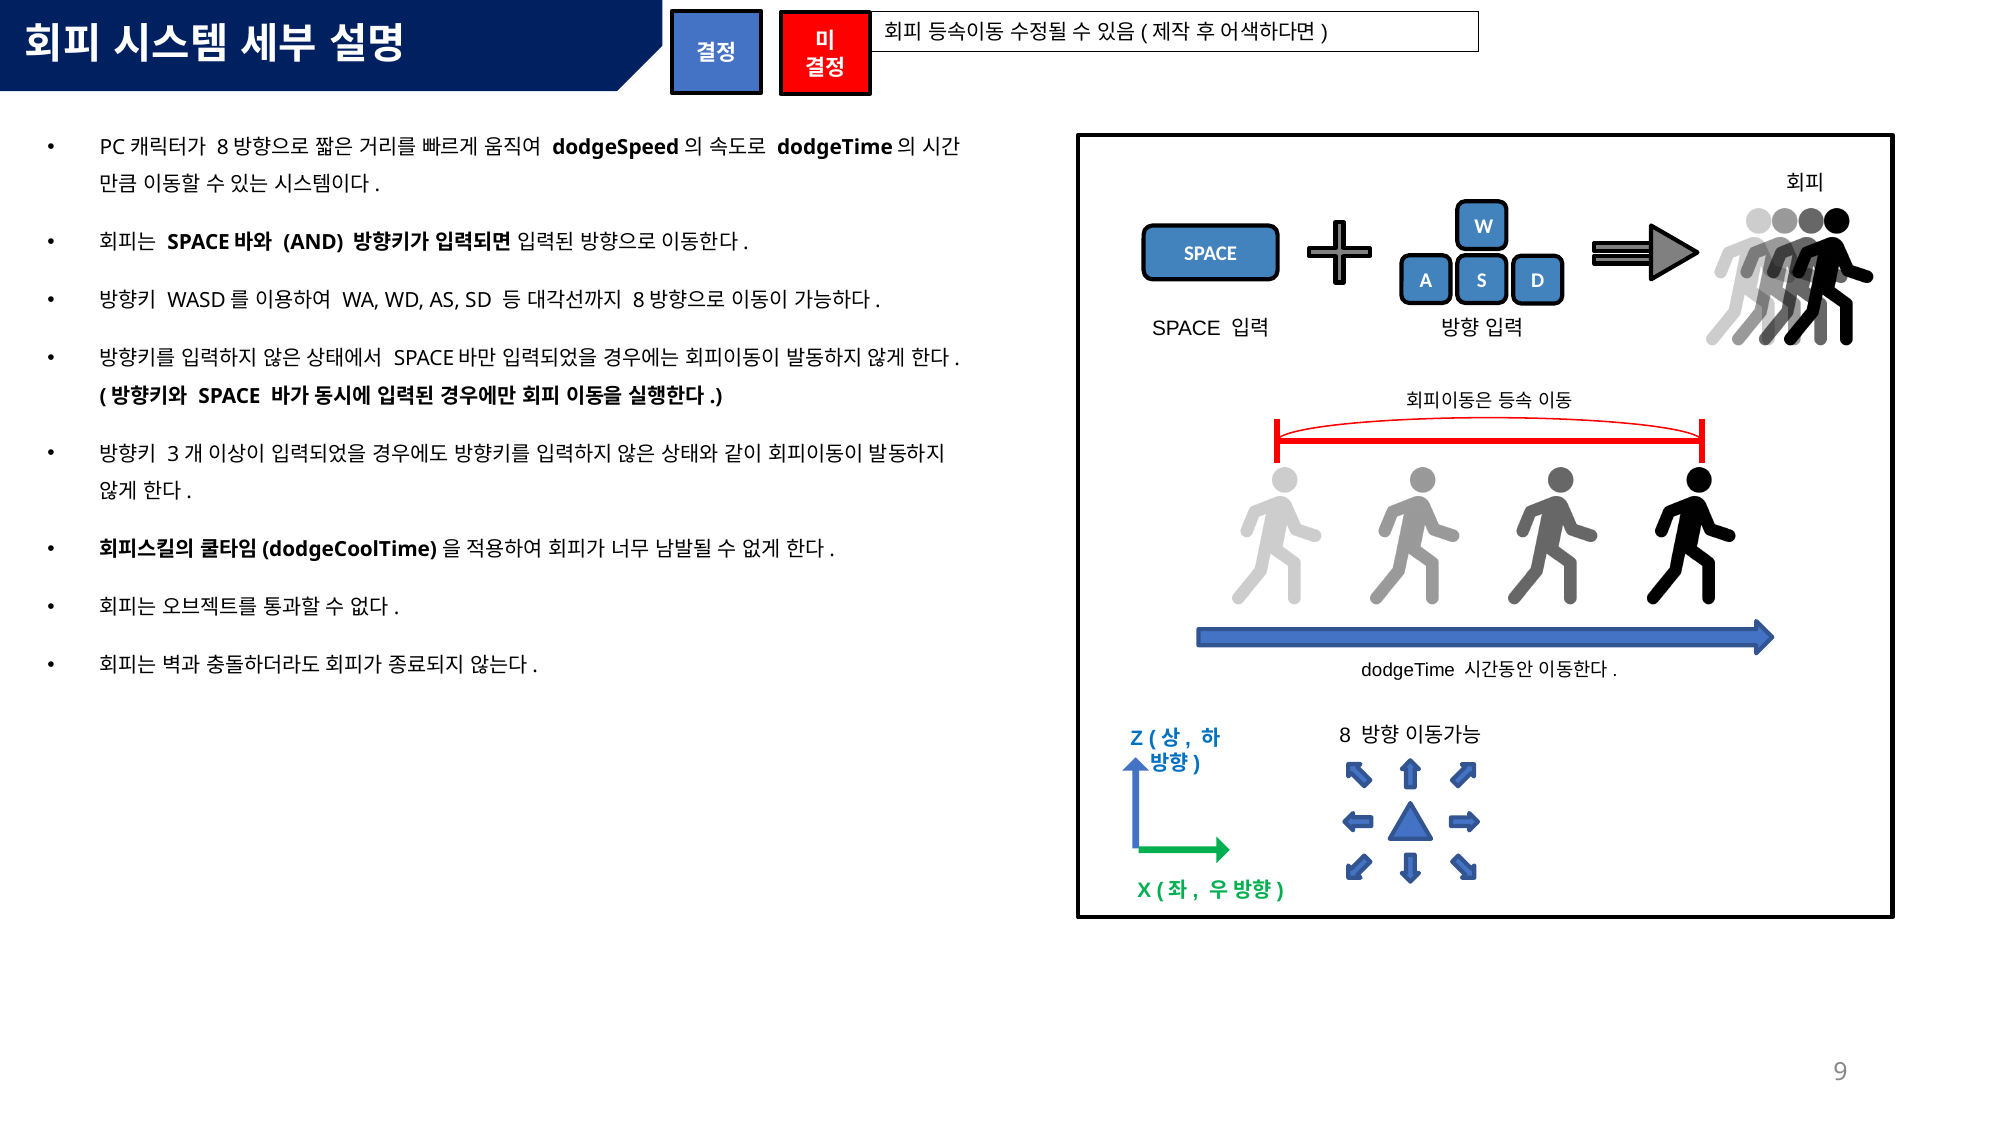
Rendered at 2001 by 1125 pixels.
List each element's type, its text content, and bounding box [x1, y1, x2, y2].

text_box 결정 [670, 9, 763, 95]
text_box [1076, 356, 1895, 919]
list PC캐릭터가 8방향으로 짧은 거리를 빠르게 움직여 dodgeSpeed의 속도로 dodgeTime의 시간 만큼 이동할 수 있는 시스템이다. 회피는 SPACE바와 (AND) 방향키가 입력되면 입력된 방향으로 이동한다. 방향키 WASD를 이용하여 WA, WD, AS, SD 등 대각선까지 8방향으로 이동이 가능하다. 방향키를 입력하지 않은 상태에서 SPACE바만 입력되었을 경우에는 회피이동이 발동하지 않게 한다. (방향키와 SPACE 바가 동시에 입력된 경우에만 회피 이동을 실행한다.) 방향키 3개 이상이 입력되었을 경우에도 방향키를 입력하지 않은 상태와 같이 회피이동이 발동하지 않게 한다. 회피스킬의 쿨타임(dodgeCoolTime)을 적용하여 회피가 너무 남발될 수 없게 한다. 회피는 오브젝트를 통과할 수 없다. 회피는 벽과 충돌하더라도 회피가 종료되지 않는다. [9, 113, 982, 1088]
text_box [1077, 162, 1901, 349]
text_box 회피 등속이동 수정될 수 있음(제작 후 어색하다면) [872, 11, 1479, 52]
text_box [1091, 713, 1538, 911]
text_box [1674, 199, 1906, 353]
text_box [1076, 133, 1895, 161]
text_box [1200, 380, 1768, 689]
title 회피 시스템 세부 설명 [9, 10, 615, 81]
slide_number 9 [1412, 1042, 1863, 1103]
text_box 미 결정 [779, 10, 872, 96]
